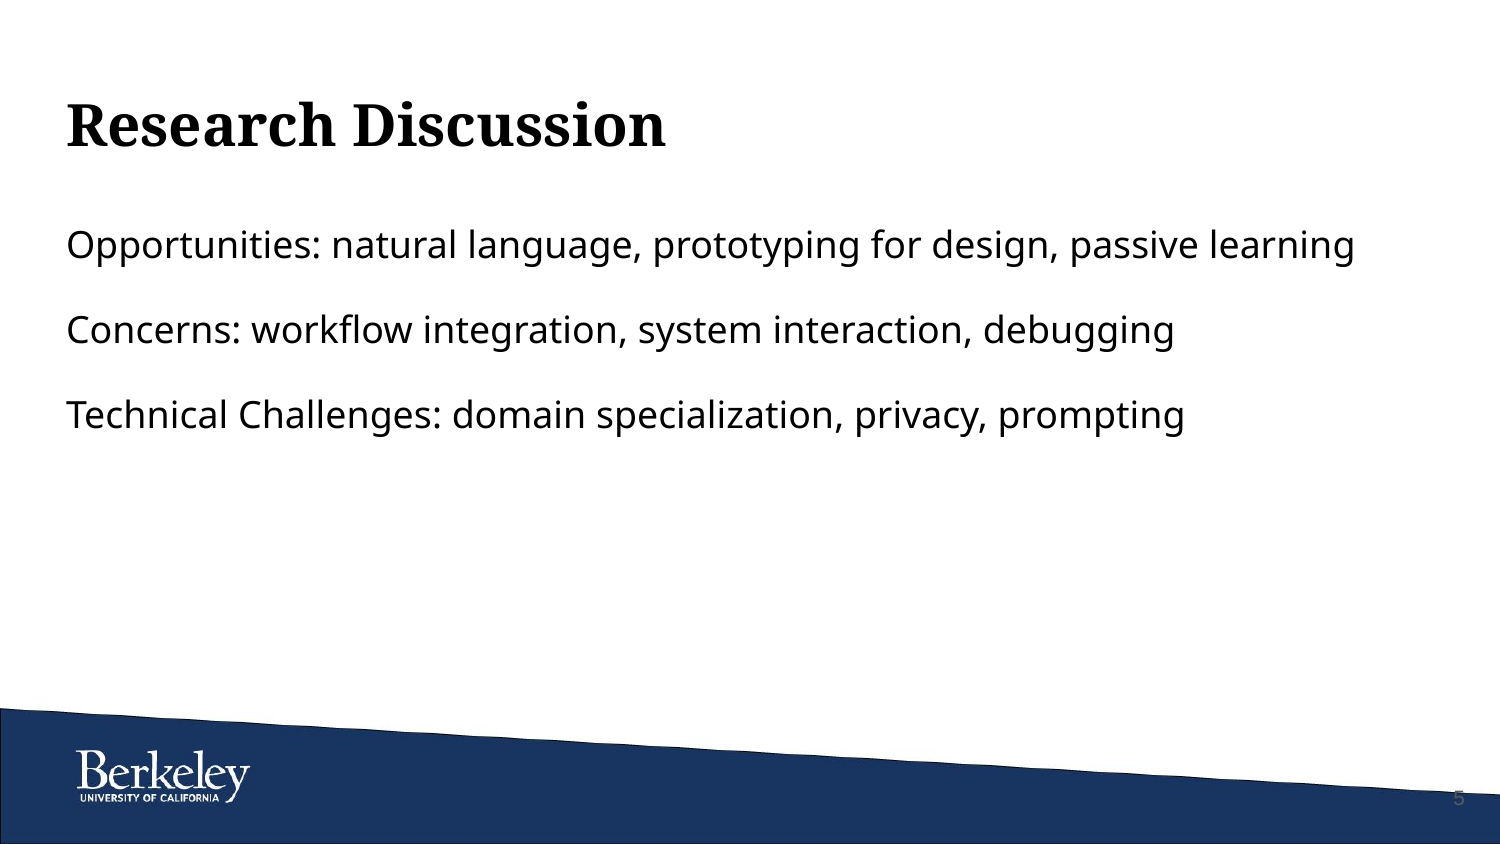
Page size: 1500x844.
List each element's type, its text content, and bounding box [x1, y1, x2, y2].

slide_number ‹#› [1389, 764, 1480, 830]
title Research Discussion [51, 72, 1449, 200]
list Opportunities: natural language, prototyping for design, passive learning Concerns: workflow integration, system interaction, debugging Technical Challenges: domain specialization, privacy, prompting [51, 199, 1442, 666]
picture [0, 0, 1500, 844]
